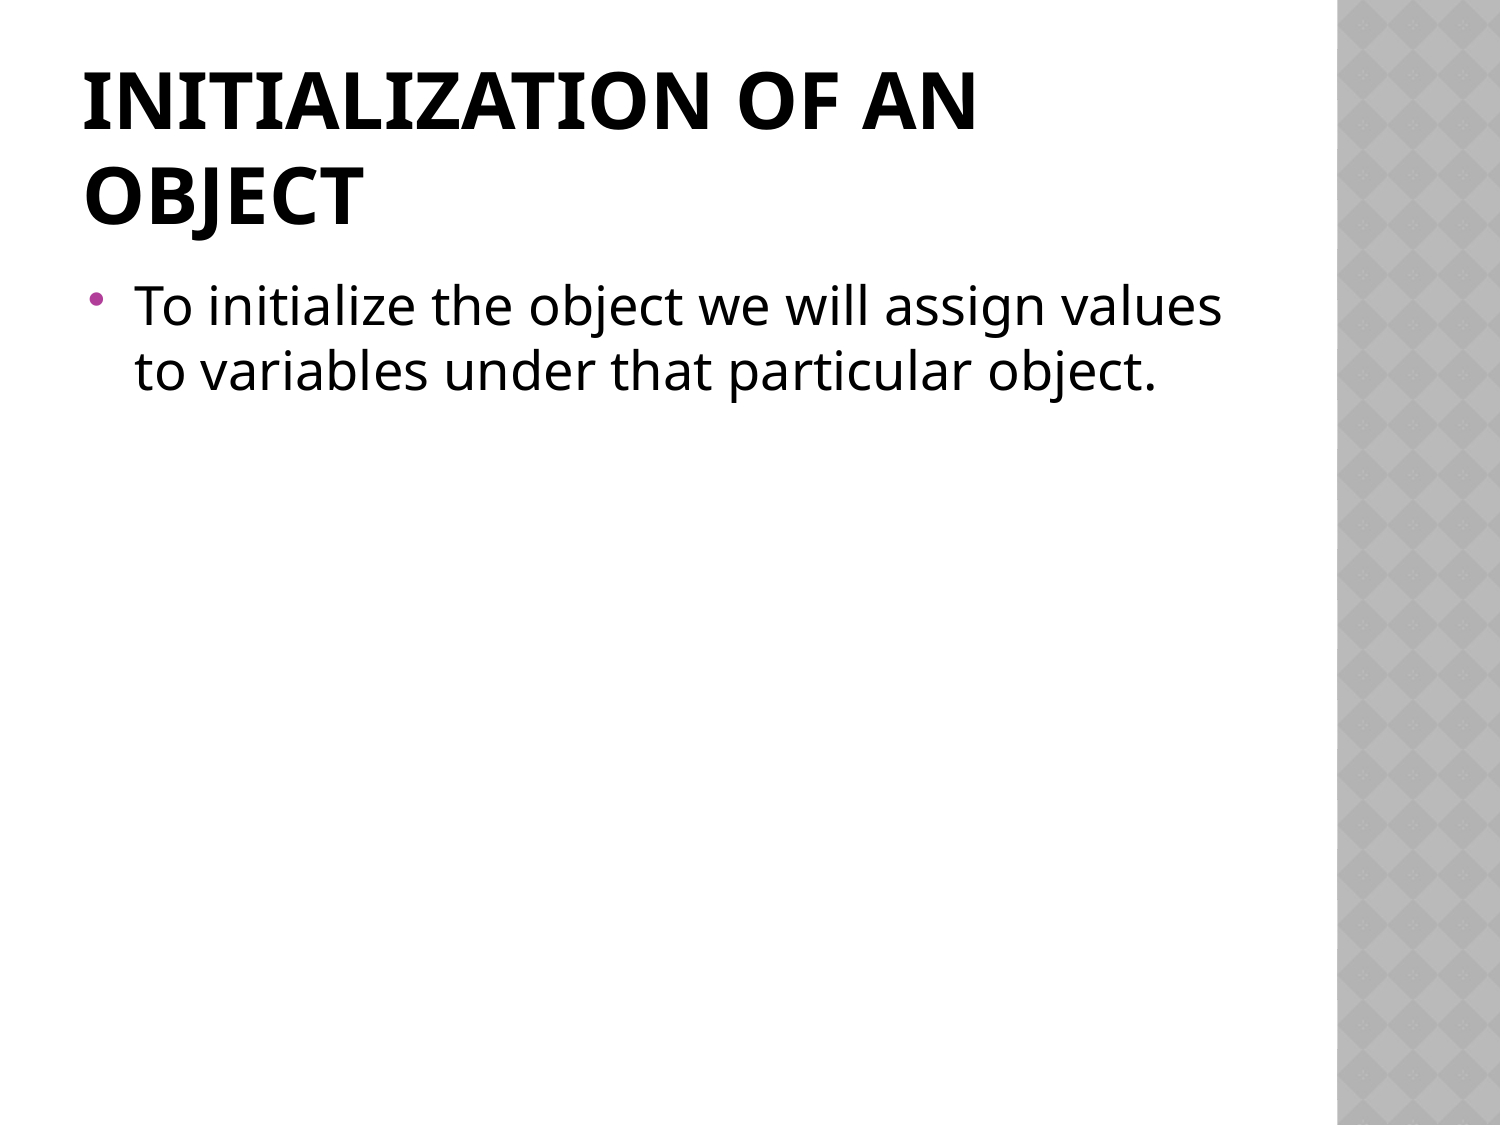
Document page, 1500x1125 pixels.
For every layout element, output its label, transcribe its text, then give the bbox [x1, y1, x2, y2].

title Initialization of an object [75, 52, 1263, 240]
list To initialize the object we will assign values to variables under that particular object. [75, 264, 1263, 1059]
